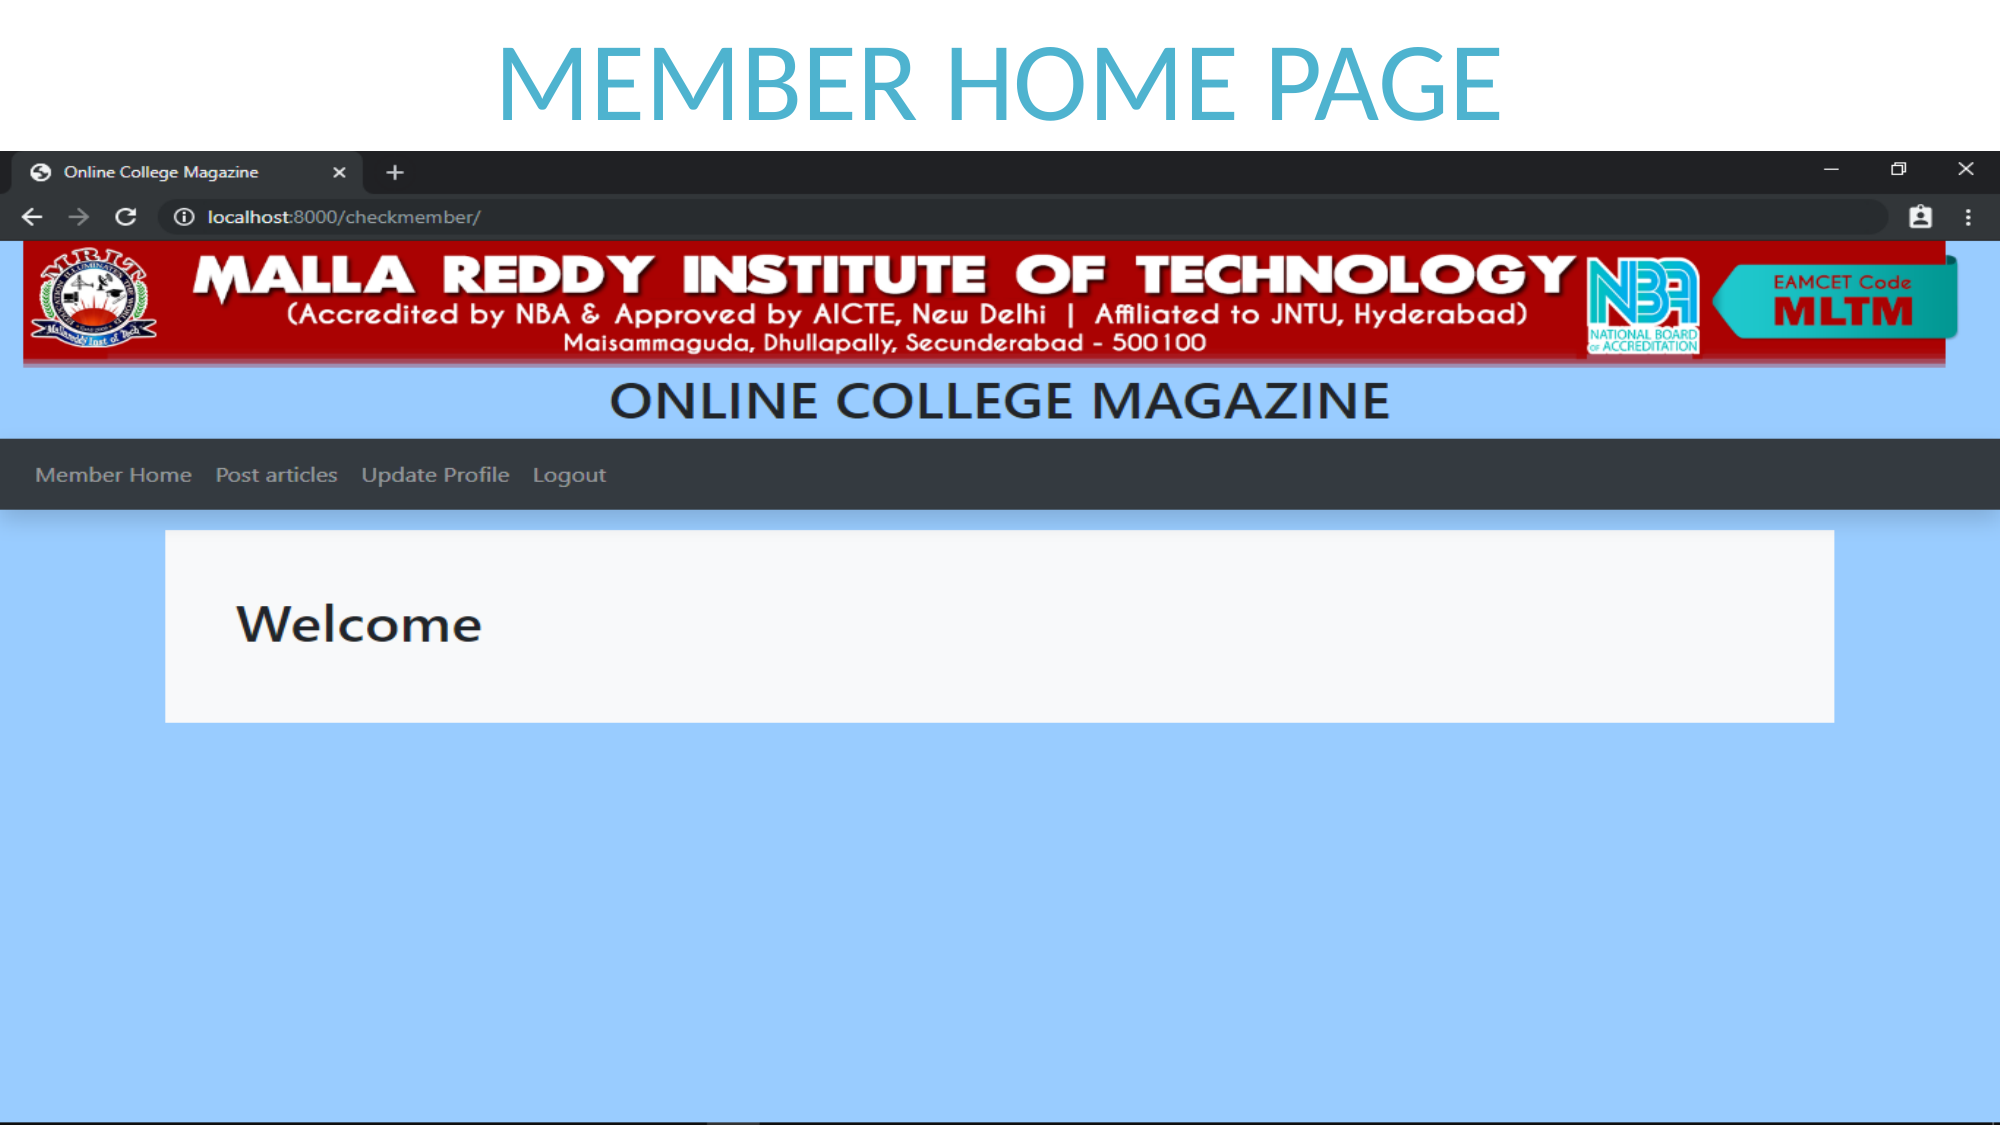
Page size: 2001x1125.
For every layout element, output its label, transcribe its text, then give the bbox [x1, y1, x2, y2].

text_box MEMBER HOME PAGE [0, 0, 2000, 148]
picture [0, 150, 2000, 1125]
